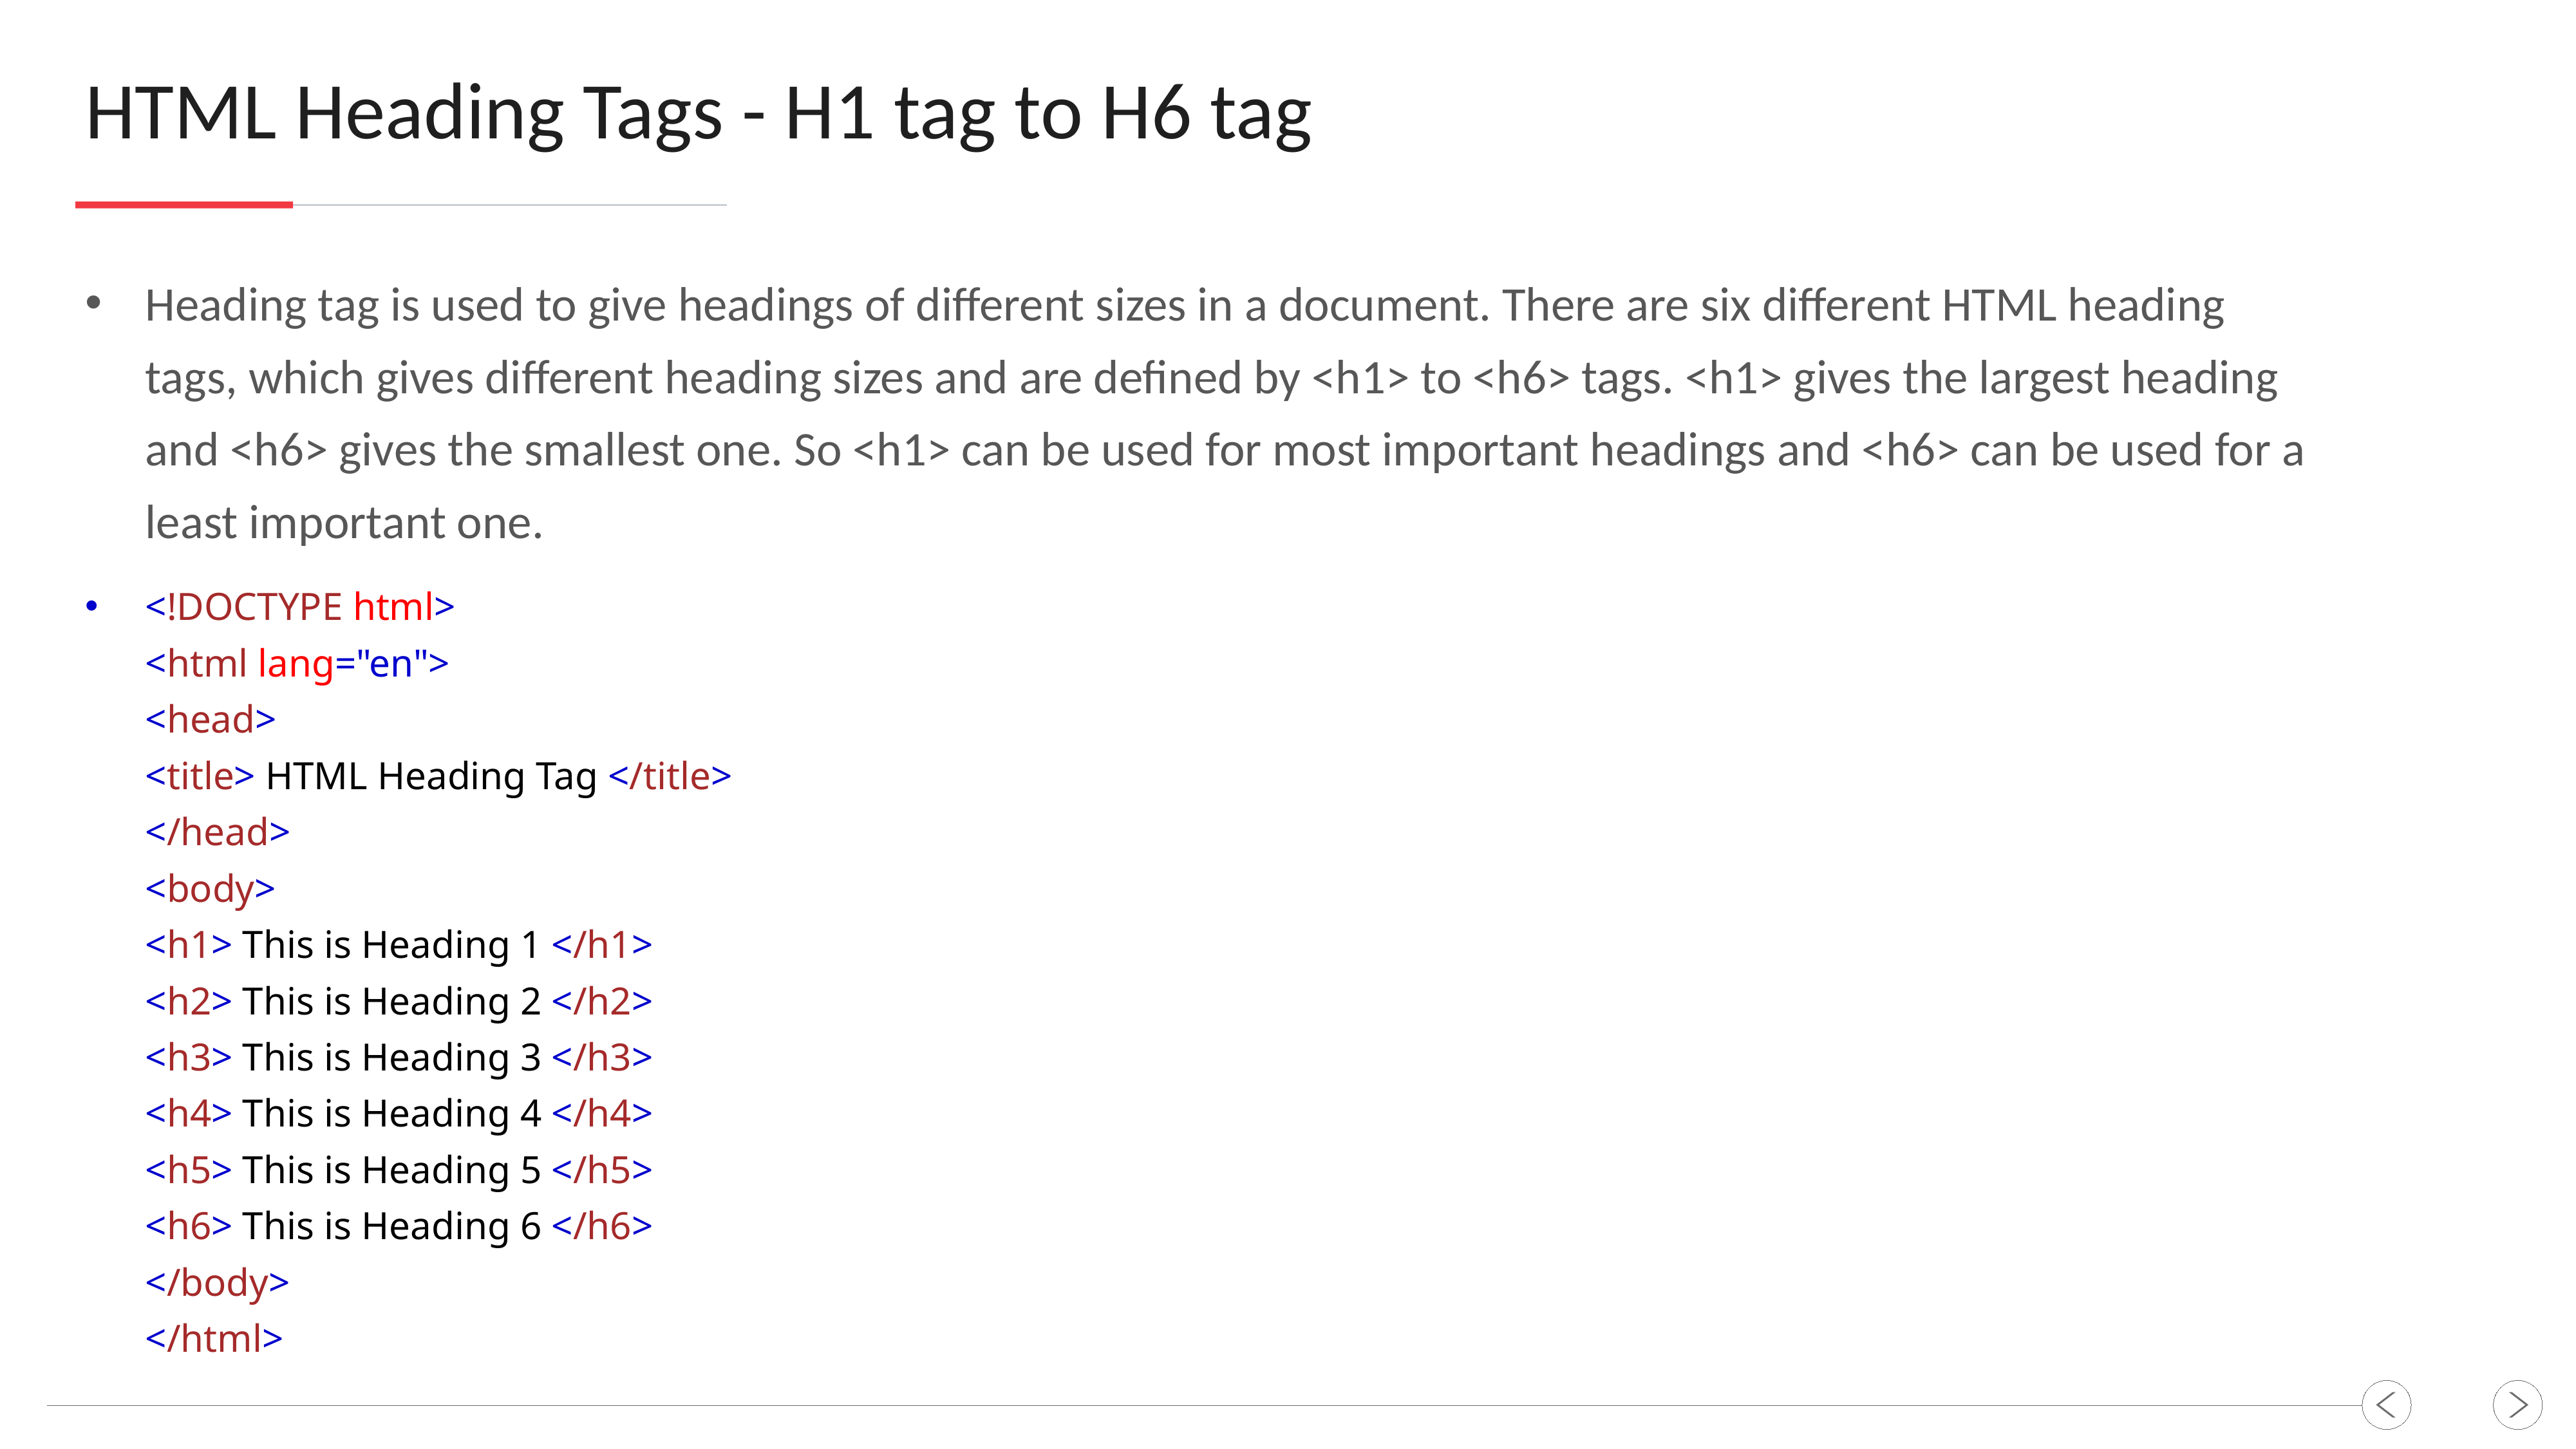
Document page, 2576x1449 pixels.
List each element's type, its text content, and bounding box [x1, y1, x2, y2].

list Heading tag is used to give headings of different sizes in a document. There are six different HTML heading tags, which gives different heading sizes and are defined by <h1> to <h6> tags. <h1> gives the largest heading and <h6> gives the smallest one. So <h1> can be used for most important headings and <h6> can be used for a least important one. <!DOCTYPE html> <html lang="en"> <head> <title> HTML Heading Tag </title> </head> <body> <h1> This is Heading 1 </h1> <h2> This is Heading 2 </h2> <h3> This is Heading 3 </h3> <h4> This is Heading 4 </h4> <h5> This is Heading 5 </h5> <h6> This is Heading 6 </h6> </body> </html> [75, 253, 2329, 1304]
list HTML Heading Tags - H1 tag to H6 tag [75, 56, 2496, 157]
